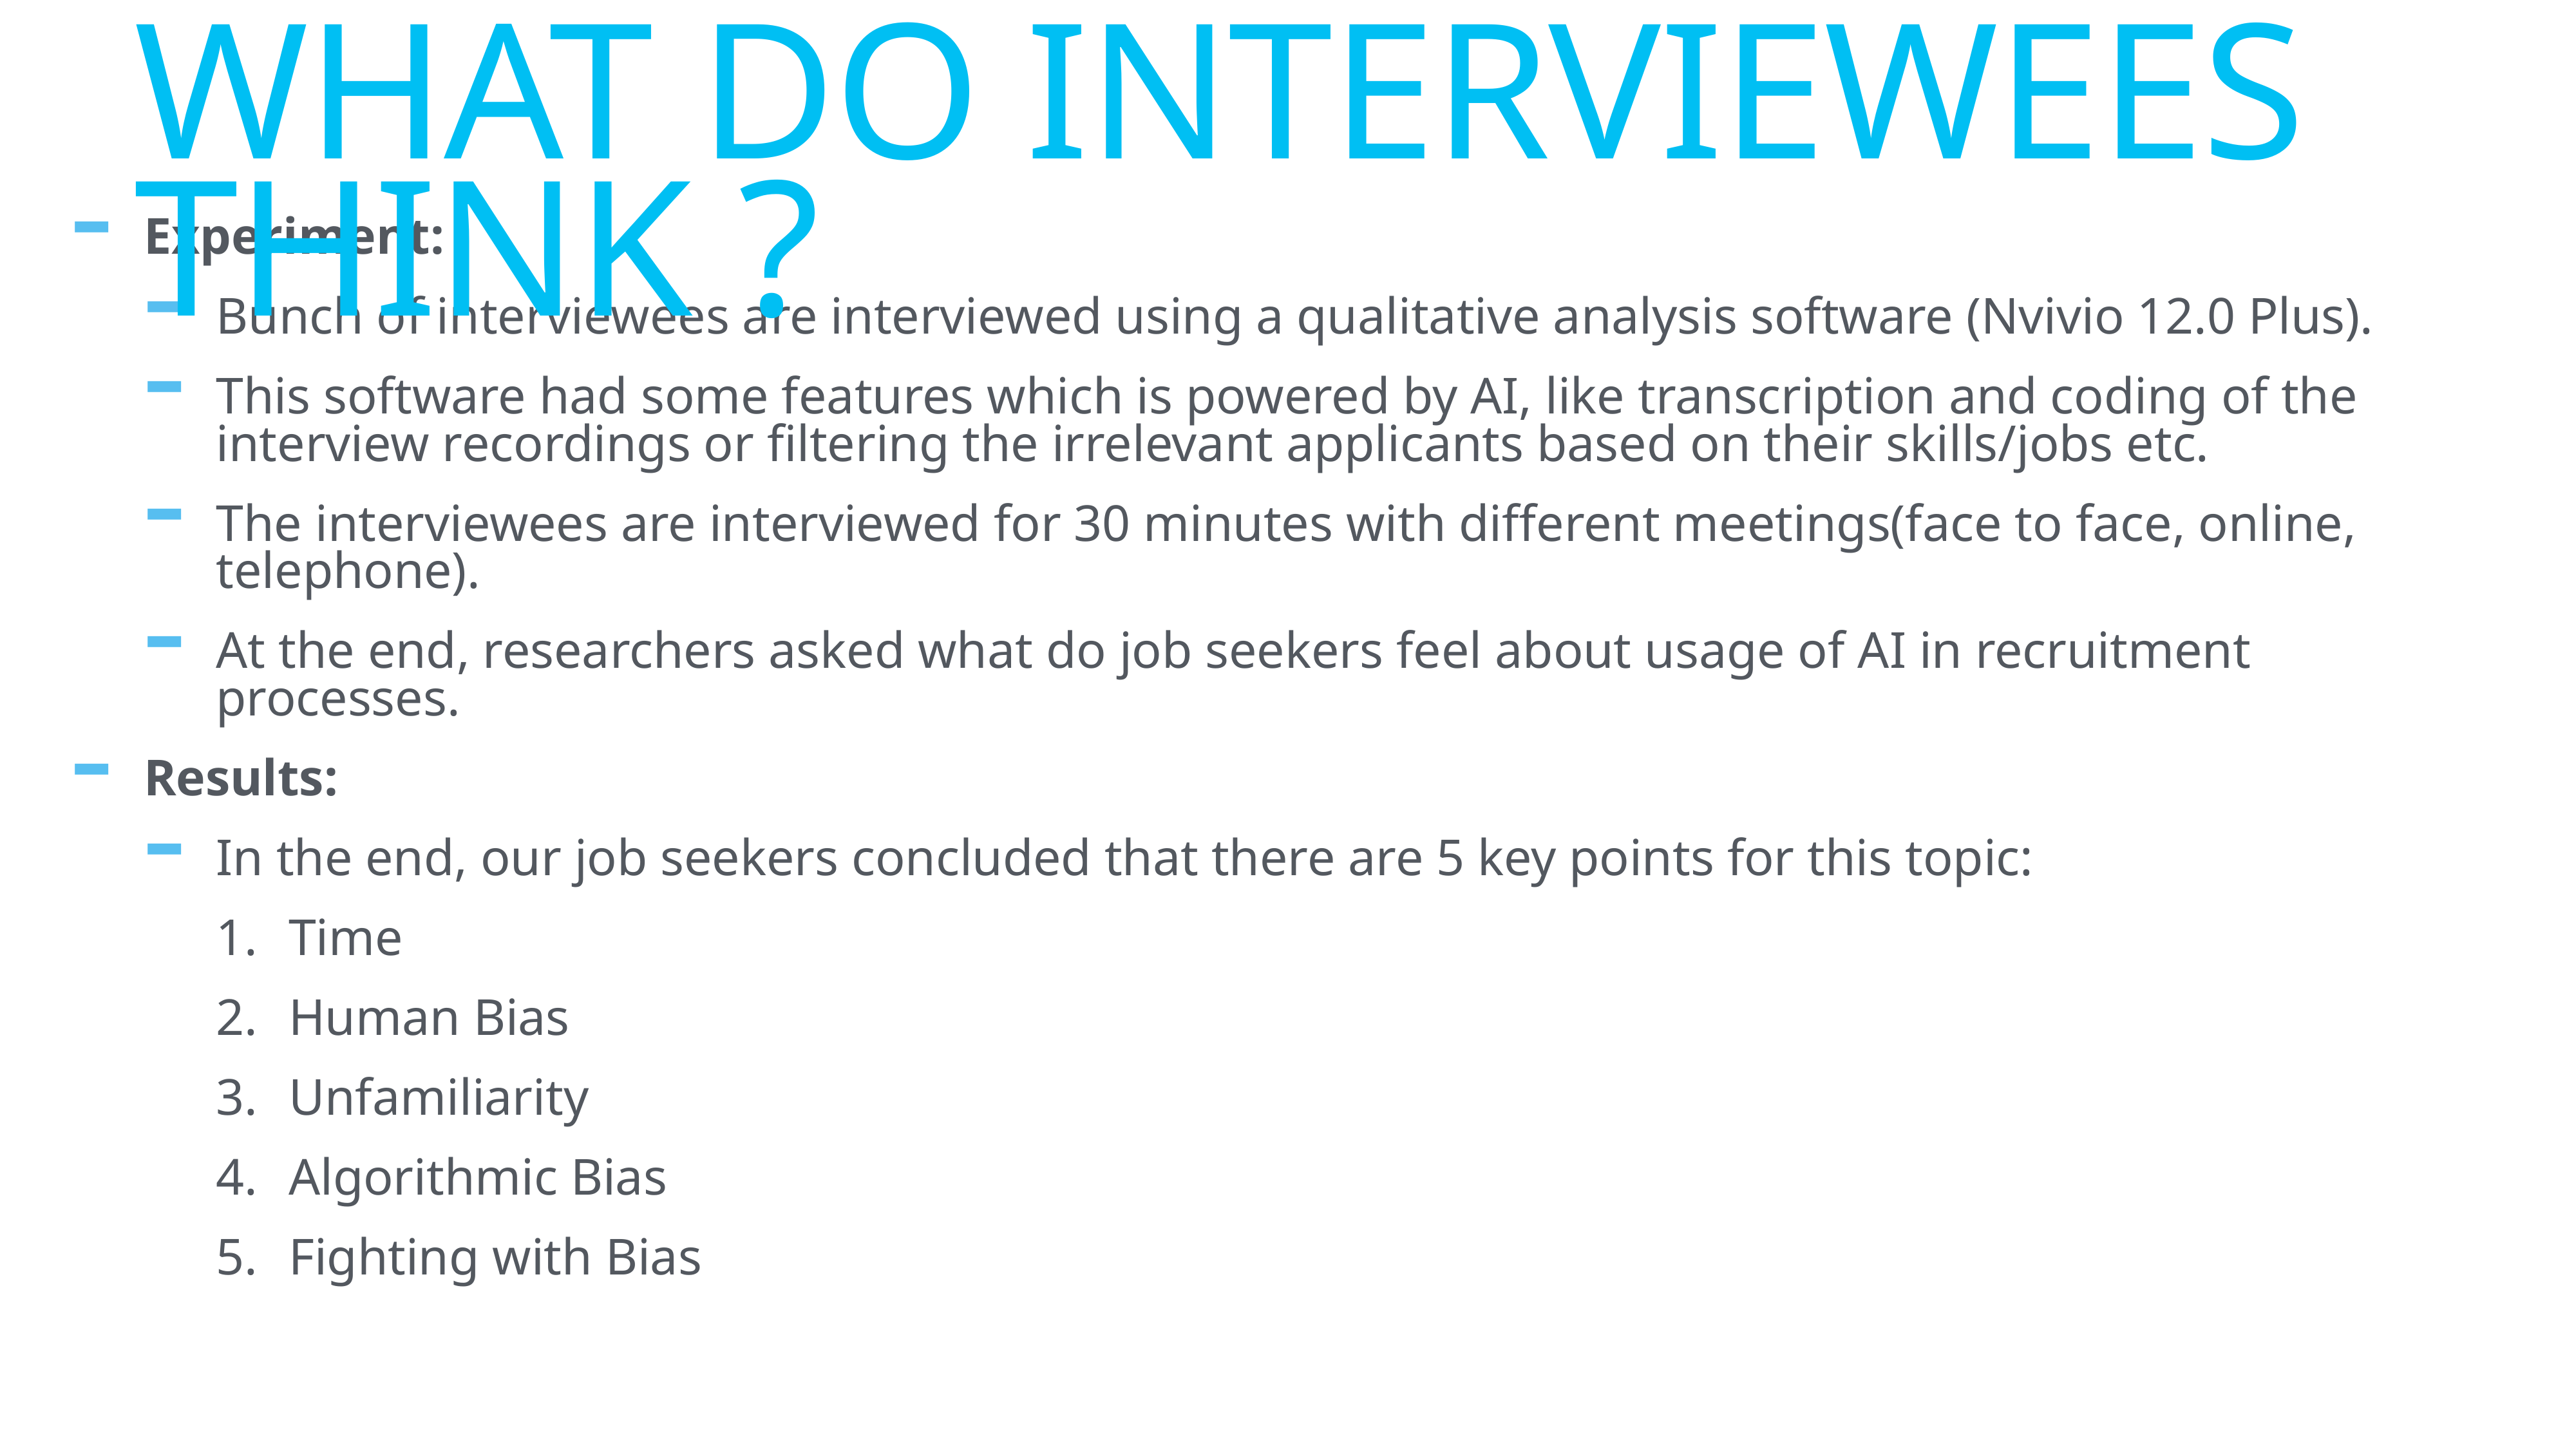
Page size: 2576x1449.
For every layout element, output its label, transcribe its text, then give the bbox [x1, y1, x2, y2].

list Experiment: Bunch of interviewees are interviewed using a qualitative analysis software (Nvivio 12.0 Plus). This software had some features which is powered by AI, like transcription and coding of the interview recordings or filtering the irrelevant applicants based on their skills/jobs etc. The interviewees are interviewed for 30 minutes with different meetings(face to face, online, telephone). At the end, researchers asked what do job seekers feel about usage of AI in recruitment processes. Results: In the end, our job seekers concluded that there are 5 key points for this topic: Time Human Bias Unfamiliarity Algorithmic Bias Fighting with Bias [65, 210, 2511, 1400]
title What DO INTERVIewees THiNK ? [128, 26, 2448, 235]
